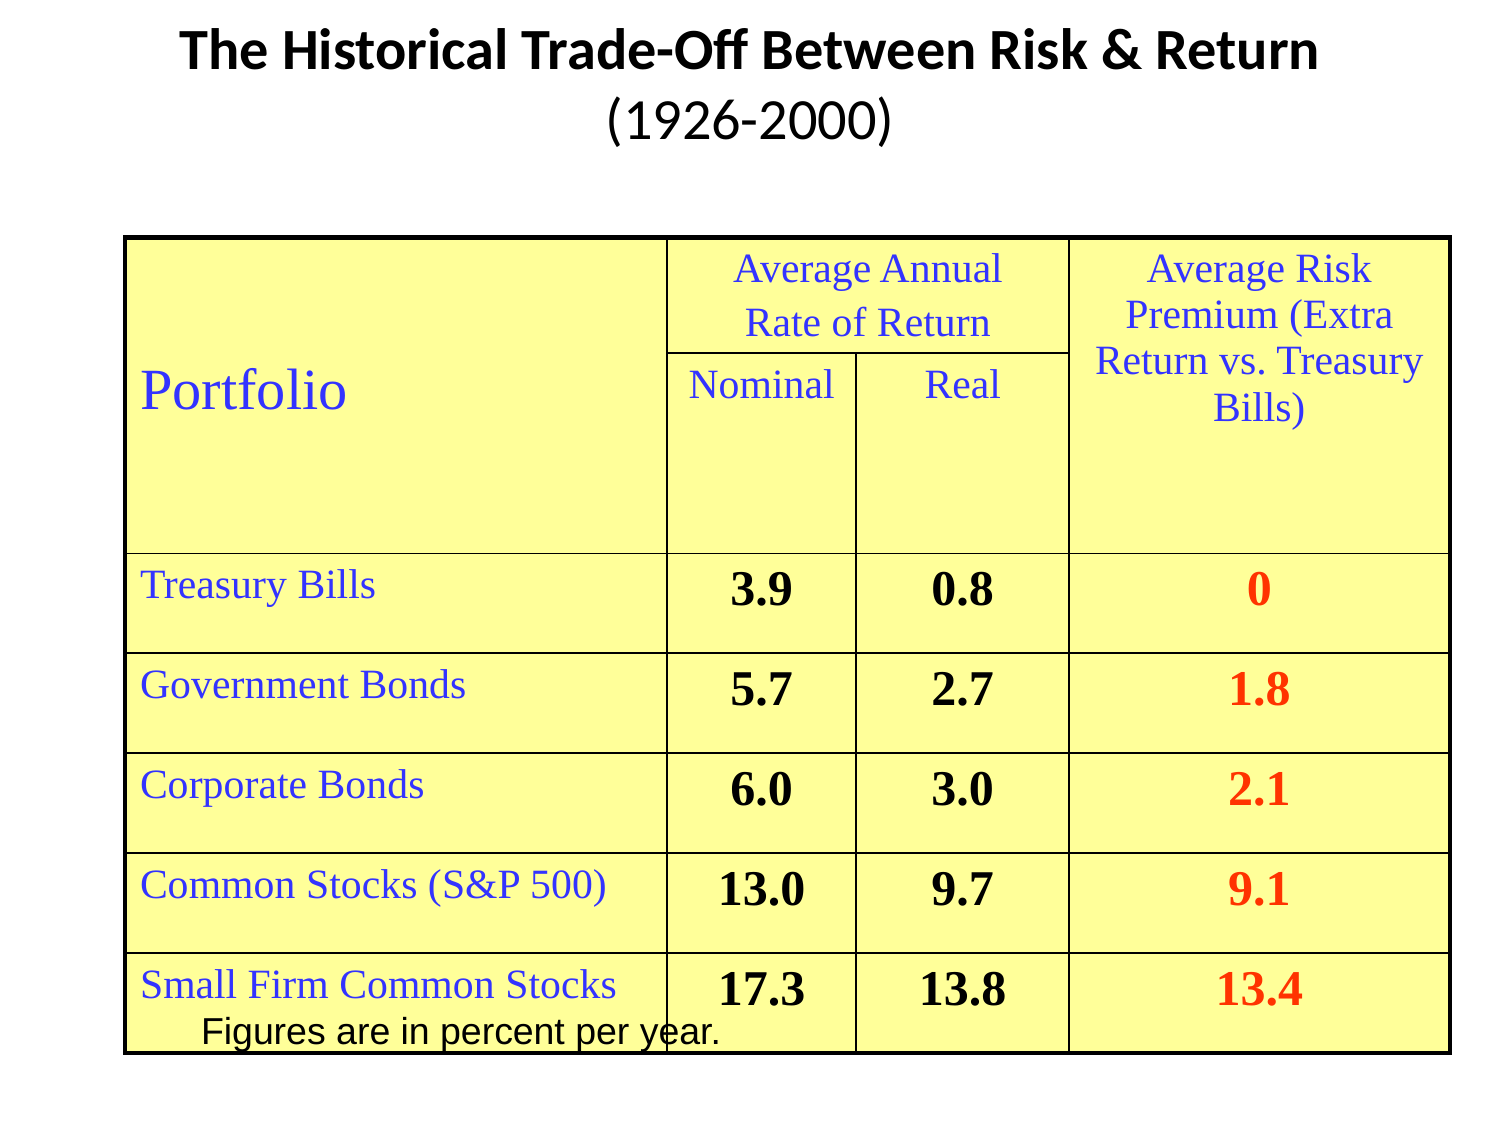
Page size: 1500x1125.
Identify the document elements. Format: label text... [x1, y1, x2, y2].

table_cell 13.8 [857, 954, 1068, 1051]
table_cell 0 [1070, 554, 1448, 652]
table_cell 13.0 [668, 854, 855, 952]
table_cell 3.0 [857, 754, 1068, 852]
table_cell 6.0 [668, 754, 855, 852]
table_cell 1.8 [1070, 654, 1448, 752]
table_cell Real [857, 354, 1068, 553]
table_cell 13.4 [1070, 954, 1448, 1051]
table_cell Nominal [668, 354, 855, 553]
table_cell Corporate Bonds [127, 754, 666, 852]
table_cell Common Stocks (S&P 500) [127, 854, 666, 952]
table_cell 2.1 [1070, 754, 1448, 852]
table_cell 5.7 [668, 654, 855, 752]
table_cell 17.3 [668, 954, 855, 1051]
table_header Portfolio [127, 240, 666, 553]
table_cell Small Firm Common Stocks [127, 954, 666, 1051]
table_cell 9.7 [857, 854, 1068, 952]
table_cell 9.1 [1070, 854, 1448, 952]
title The Historical Trade-Off Between Risk & Return (1926-2000) [0, 24, 1500, 138]
table_header Average Risk Premium (Extra Return vs. Treasury Bills) [1070, 240, 1448, 553]
table_cell 2.7 [857, 654, 1068, 752]
table_cell 3.9 [668, 554, 855, 652]
table_header Average Annual Rate of Return [668, 240, 1068, 352]
table_cell Treasury Bills [127, 554, 666, 652]
table_cell 0.8 [857, 554, 1068, 652]
text_box Figures are in percent per year. [186, 999, 737, 1060]
table_cell Government Bonds [127, 654, 666, 752]
